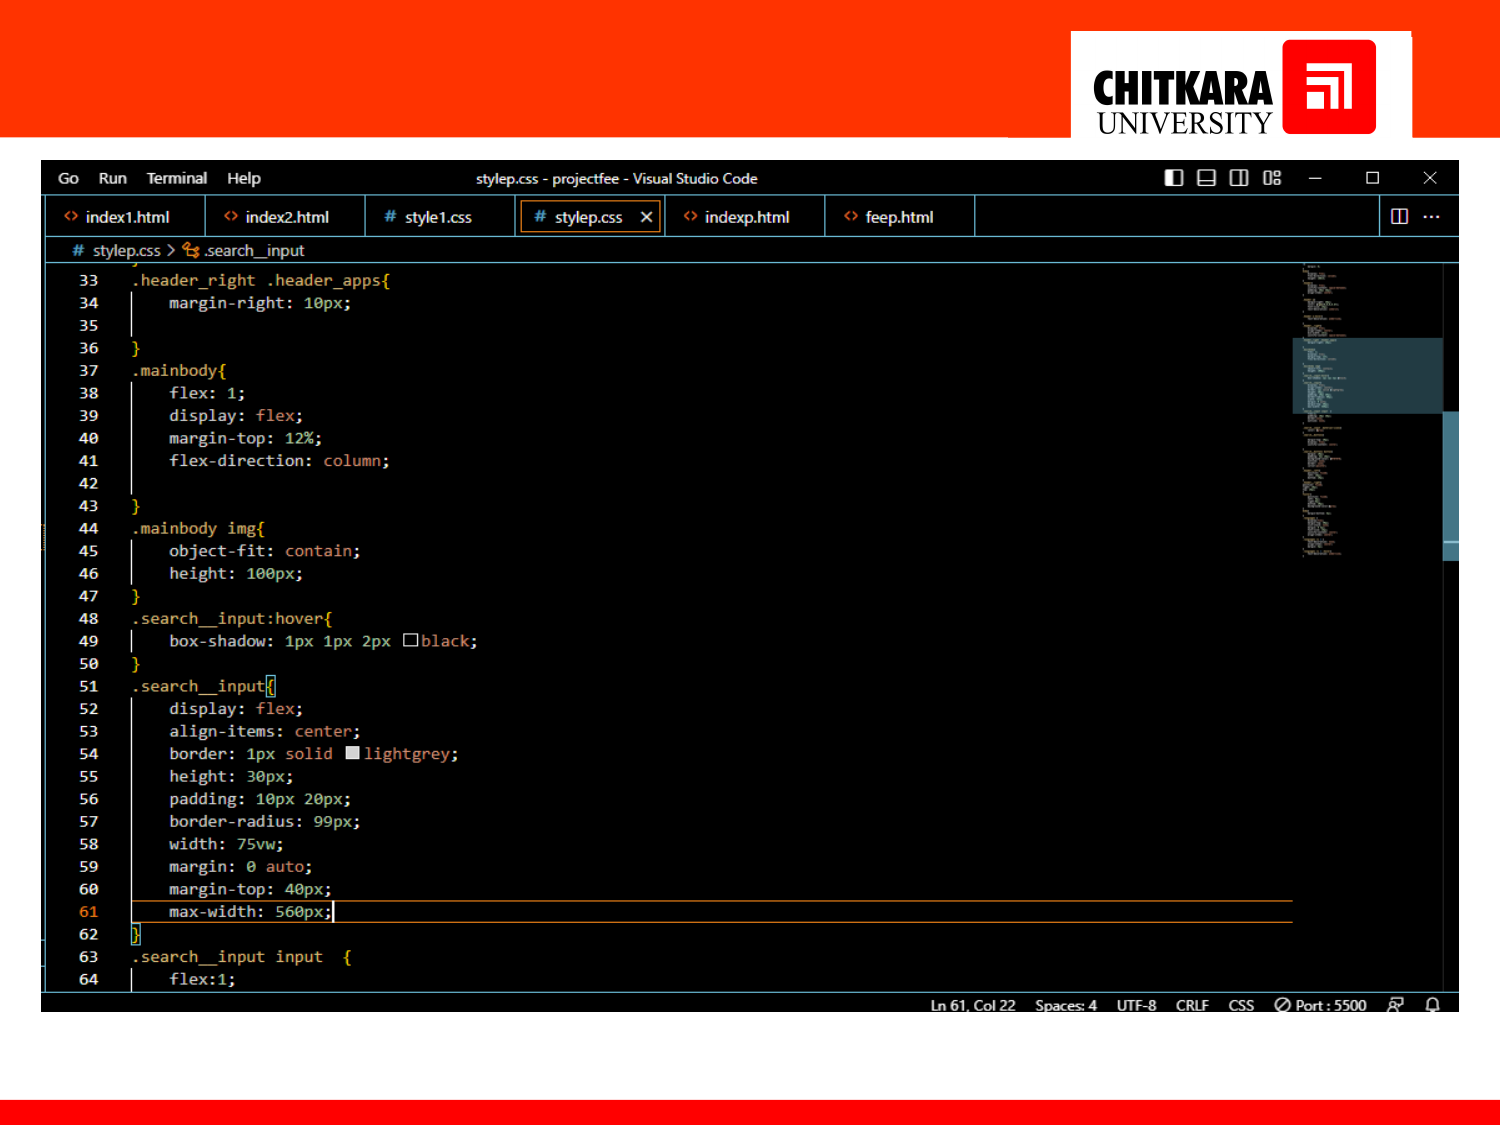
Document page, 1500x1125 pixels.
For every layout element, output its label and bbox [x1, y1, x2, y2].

picture [1074, 37, 1391, 138]
list [41, 160, 1459, 1012]
title [0, 0, 1063, 138]
